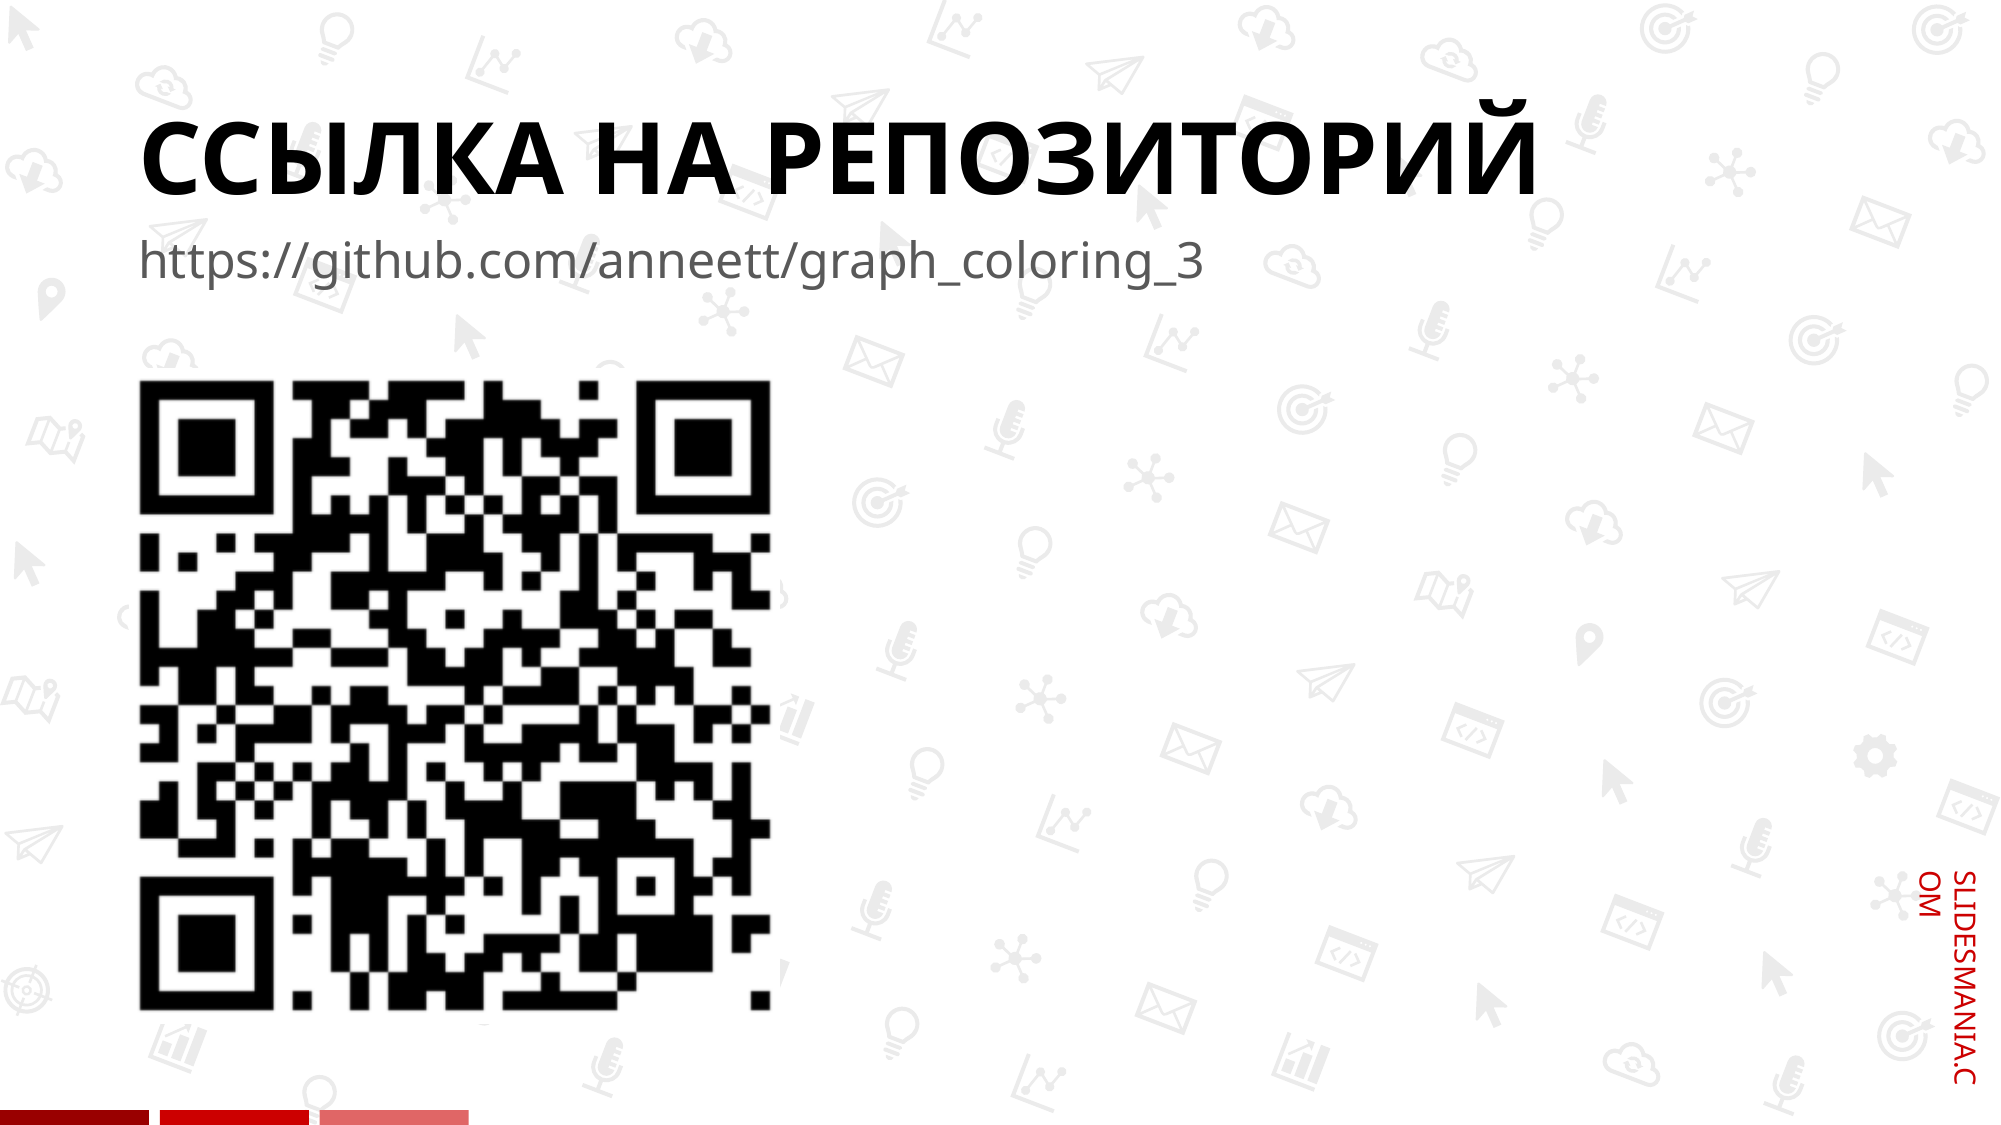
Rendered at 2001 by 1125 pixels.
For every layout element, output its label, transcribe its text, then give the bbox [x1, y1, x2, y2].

list https://github.com/anneett/graph_coloring_3 [118, 199, 1817, 353]
picture [129, 367, 780, 1024]
title ССЫЛКА НА РЕПОЗИТОРИЙ [118, 74, 1737, 199]
